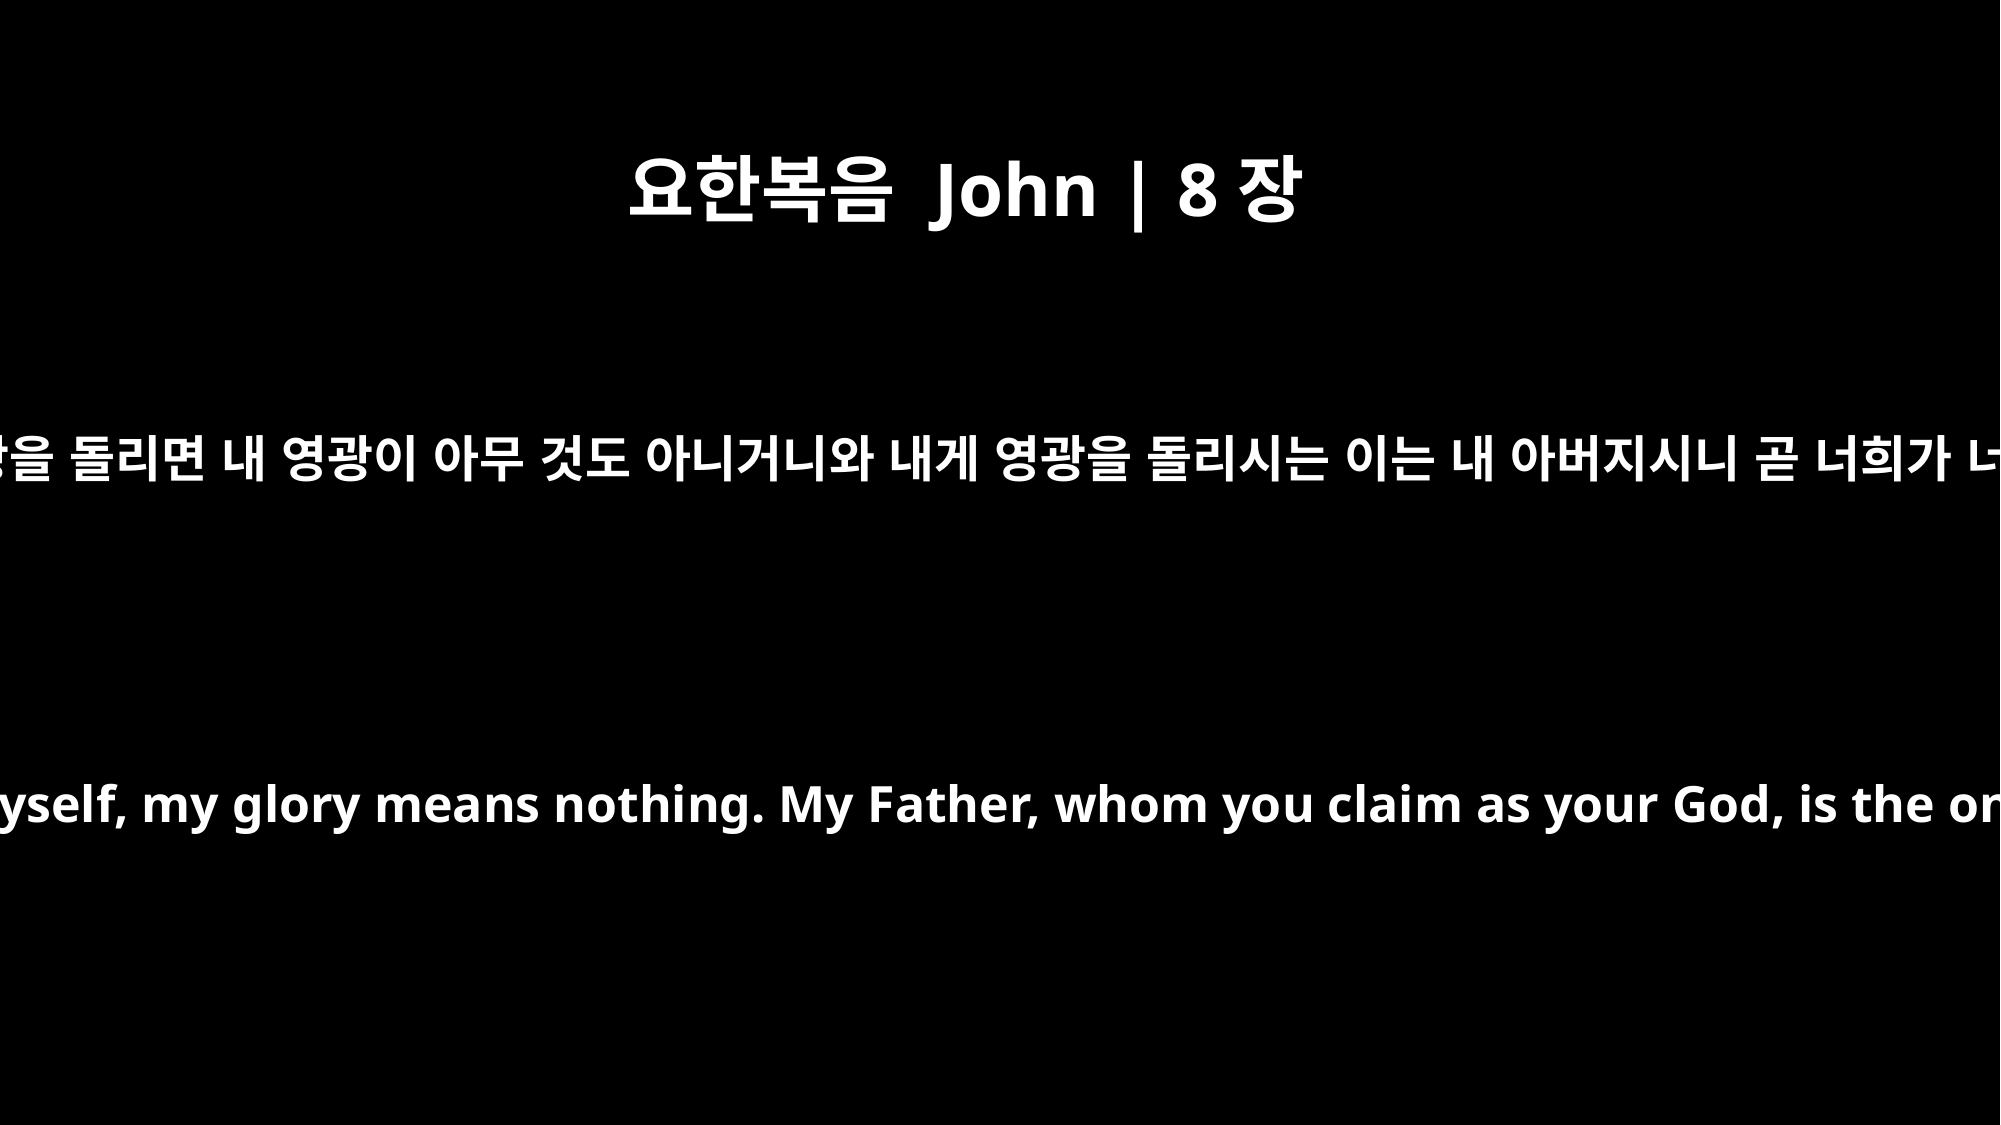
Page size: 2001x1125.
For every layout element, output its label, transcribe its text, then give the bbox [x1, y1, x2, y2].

text_box Jesus replied, "If I glorify myself, my glory means nothing. My Father, whom you claim as your God, is the one who glorifies me. [0, 764, 2000, 840]
text_box 요한복음 John | 8장 [612, 136, 1320, 239]
text_box 54 예수께서 대답하시되 내가 내게 영광을 돌리면 내 영광이 아무 것도 아니거니와 내게 영광을 돌리시는 이는 내 아버지시니 곧 너희가 너희 하나님이라 칭하는 그이시라 [0, 359, 2000, 495]
